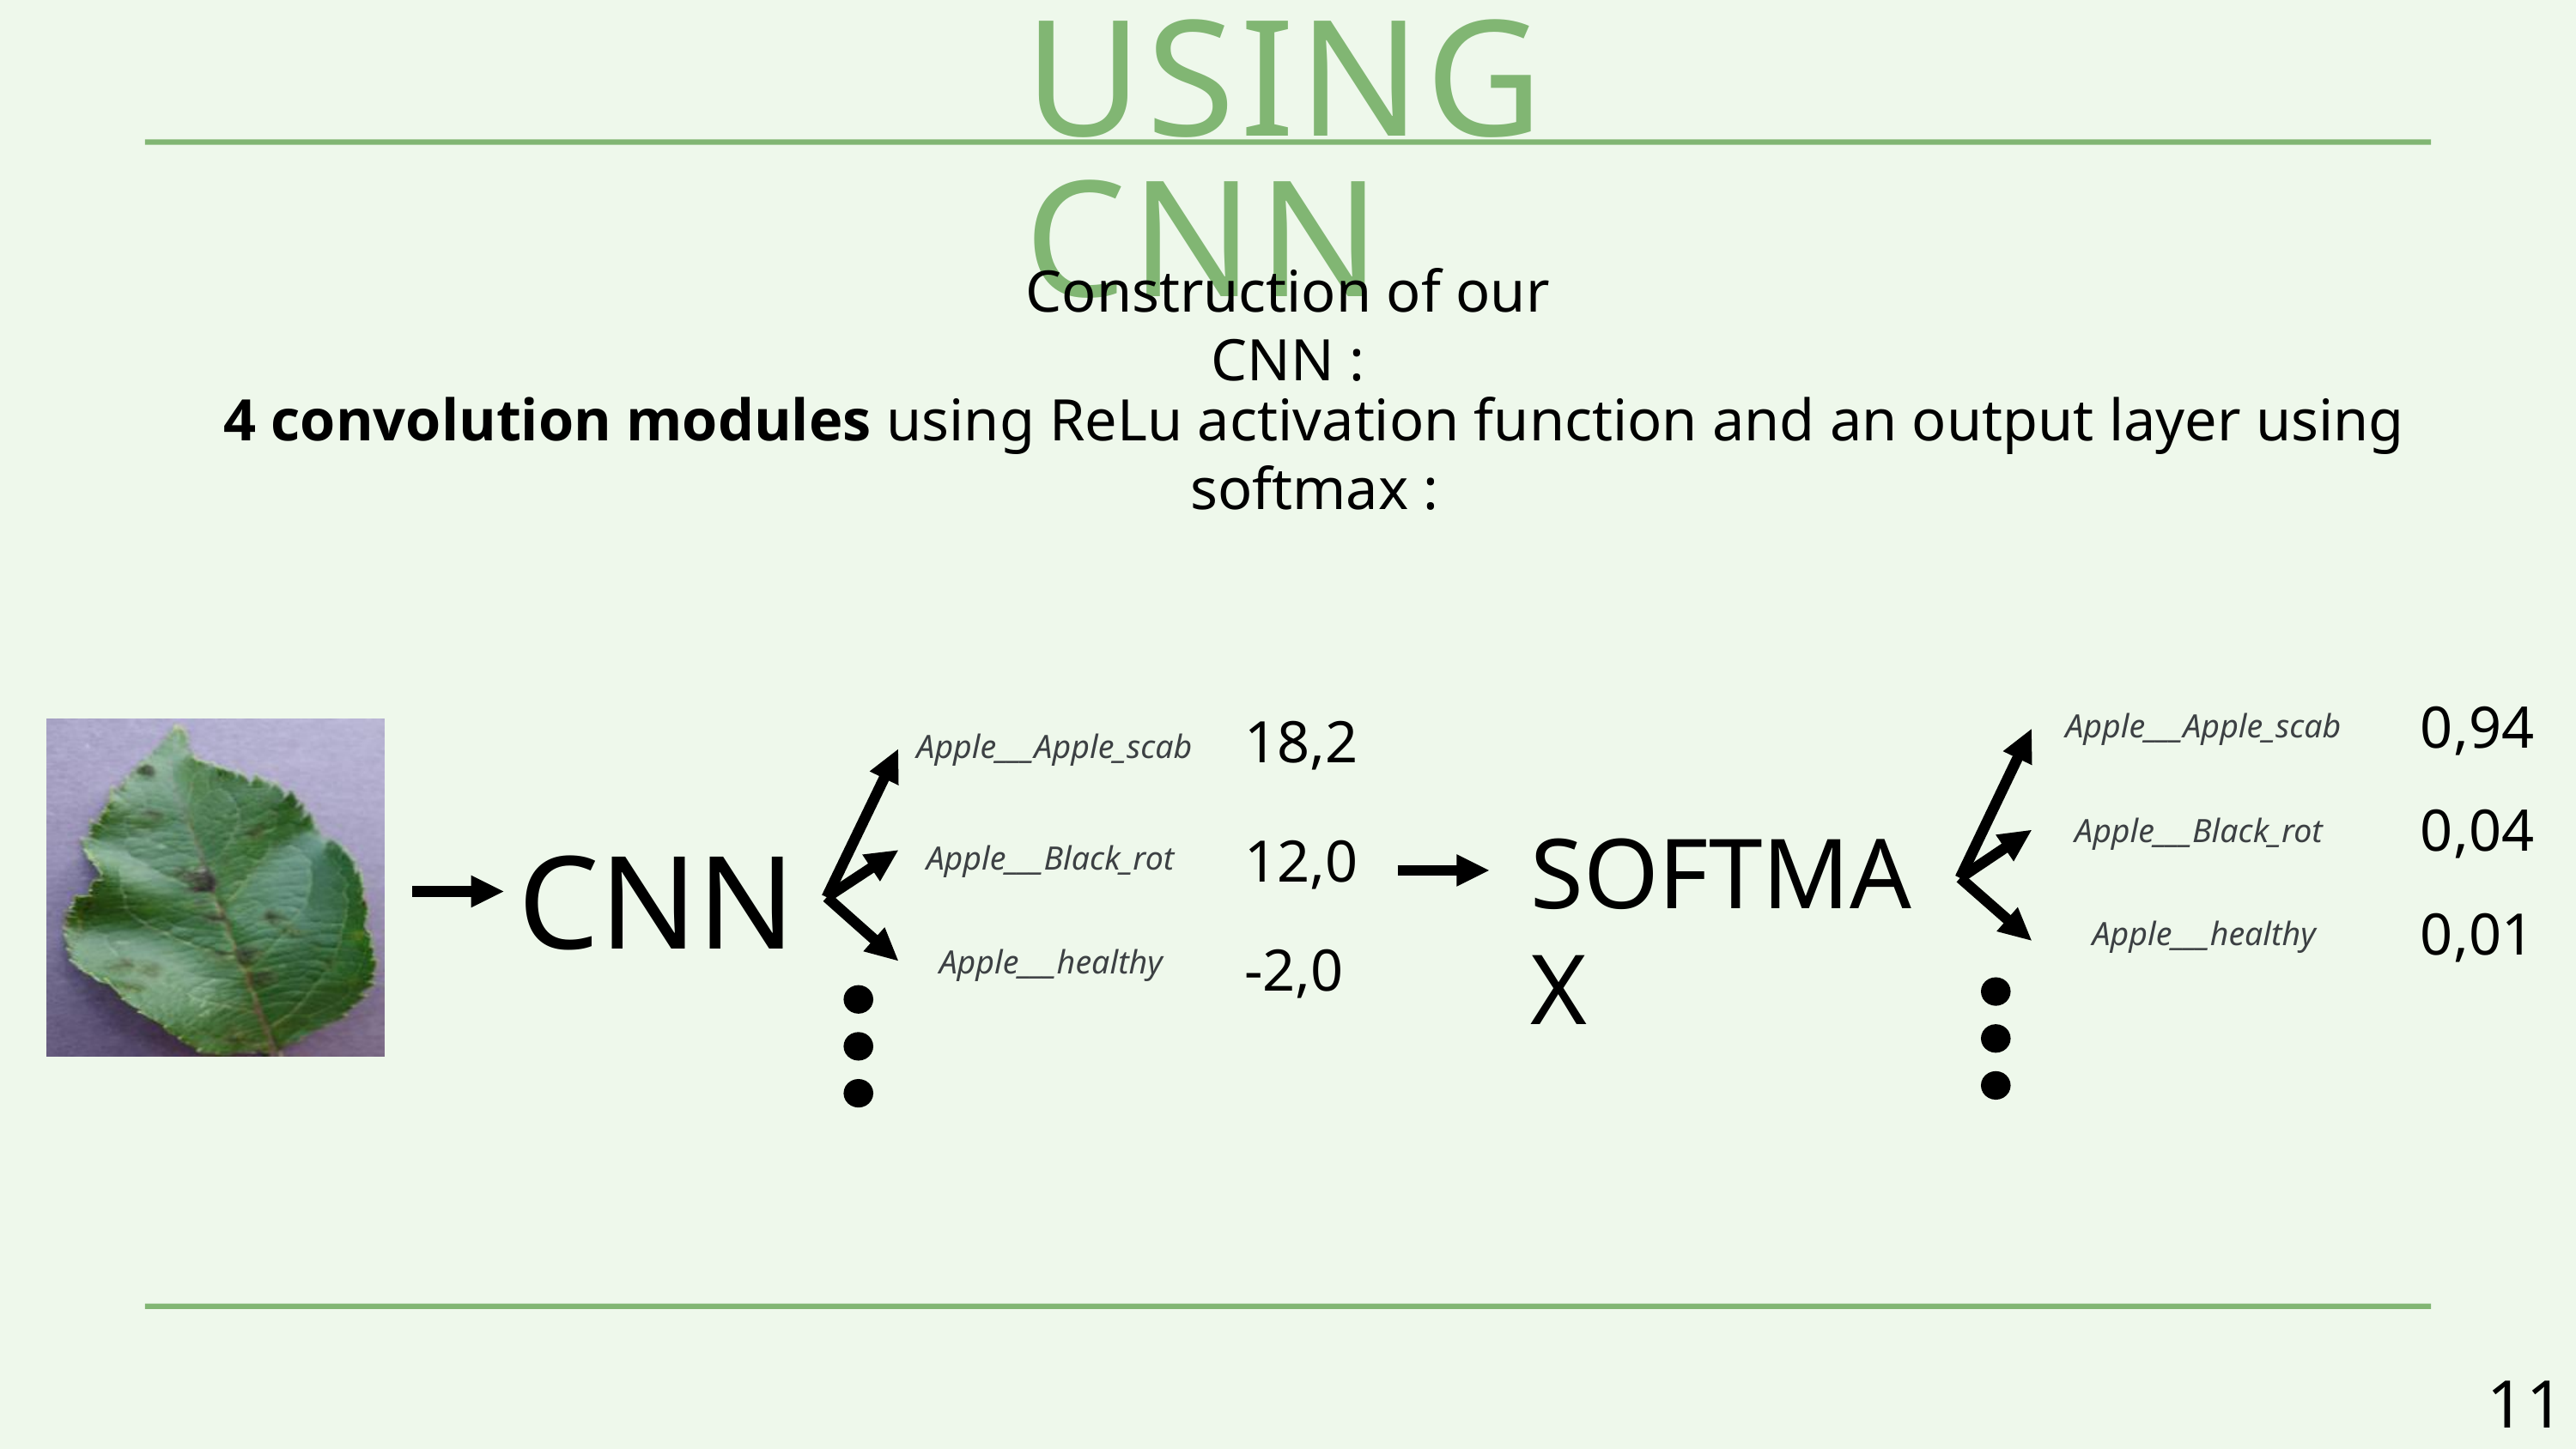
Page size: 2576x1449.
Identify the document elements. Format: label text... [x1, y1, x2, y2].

text_box [1978, 1022, 2013, 1055]
text_box 18,2 [1231, 699, 1374, 781]
text_box Apple___healthy [2079, 906, 2348, 959]
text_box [826, 850, 899, 897]
text_box SOFTMAX [1517, 805, 1973, 1050]
text_box [1552, 139, 2432, 145]
text_box Apple___Apple_scab [903, 719, 1225, 772]
text_box Apple___Black_rot [914, 832, 1217, 883]
text_box [144, 1303, 2432, 1309]
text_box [843, 985, 874, 1108]
picture [46, 718, 386, 1058]
text_box 11 [2431, 1349, 2571, 1442]
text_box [826, 749, 899, 849]
text_box Apple___healthy [927, 936, 1194, 987]
text_box [1978, 975, 2013, 1008]
text_box 4 convolution modules using ReLu activation function and an output layer using softmax : [158, 377, 2471, 528]
text_box 0,01 [2408, 891, 2550, 973]
text_box -2,0 [1231, 927, 1374, 1009]
text_box [144, 139, 1024, 145]
text_box Apple___Apple_scab [2052, 699, 2374, 751]
text_box Apple___Black_rot [2062, 803, 2365, 856]
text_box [1959, 829, 2032, 877]
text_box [1959, 729, 2032, 829]
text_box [1959, 877, 2032, 941]
text_box 0,94 [2408, 683, 2550, 766]
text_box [826, 898, 899, 961]
text_box 0,04 [2408, 787, 2550, 870]
text_box CNN [506, 813, 827, 981]
text_box USING CNN [1024, 7, 1552, 248]
text_box 12,0 [1231, 818, 1398, 900]
text_box [1978, 1069, 2013, 1102]
text_box Construction of our CNN : [944, 248, 1632, 377]
